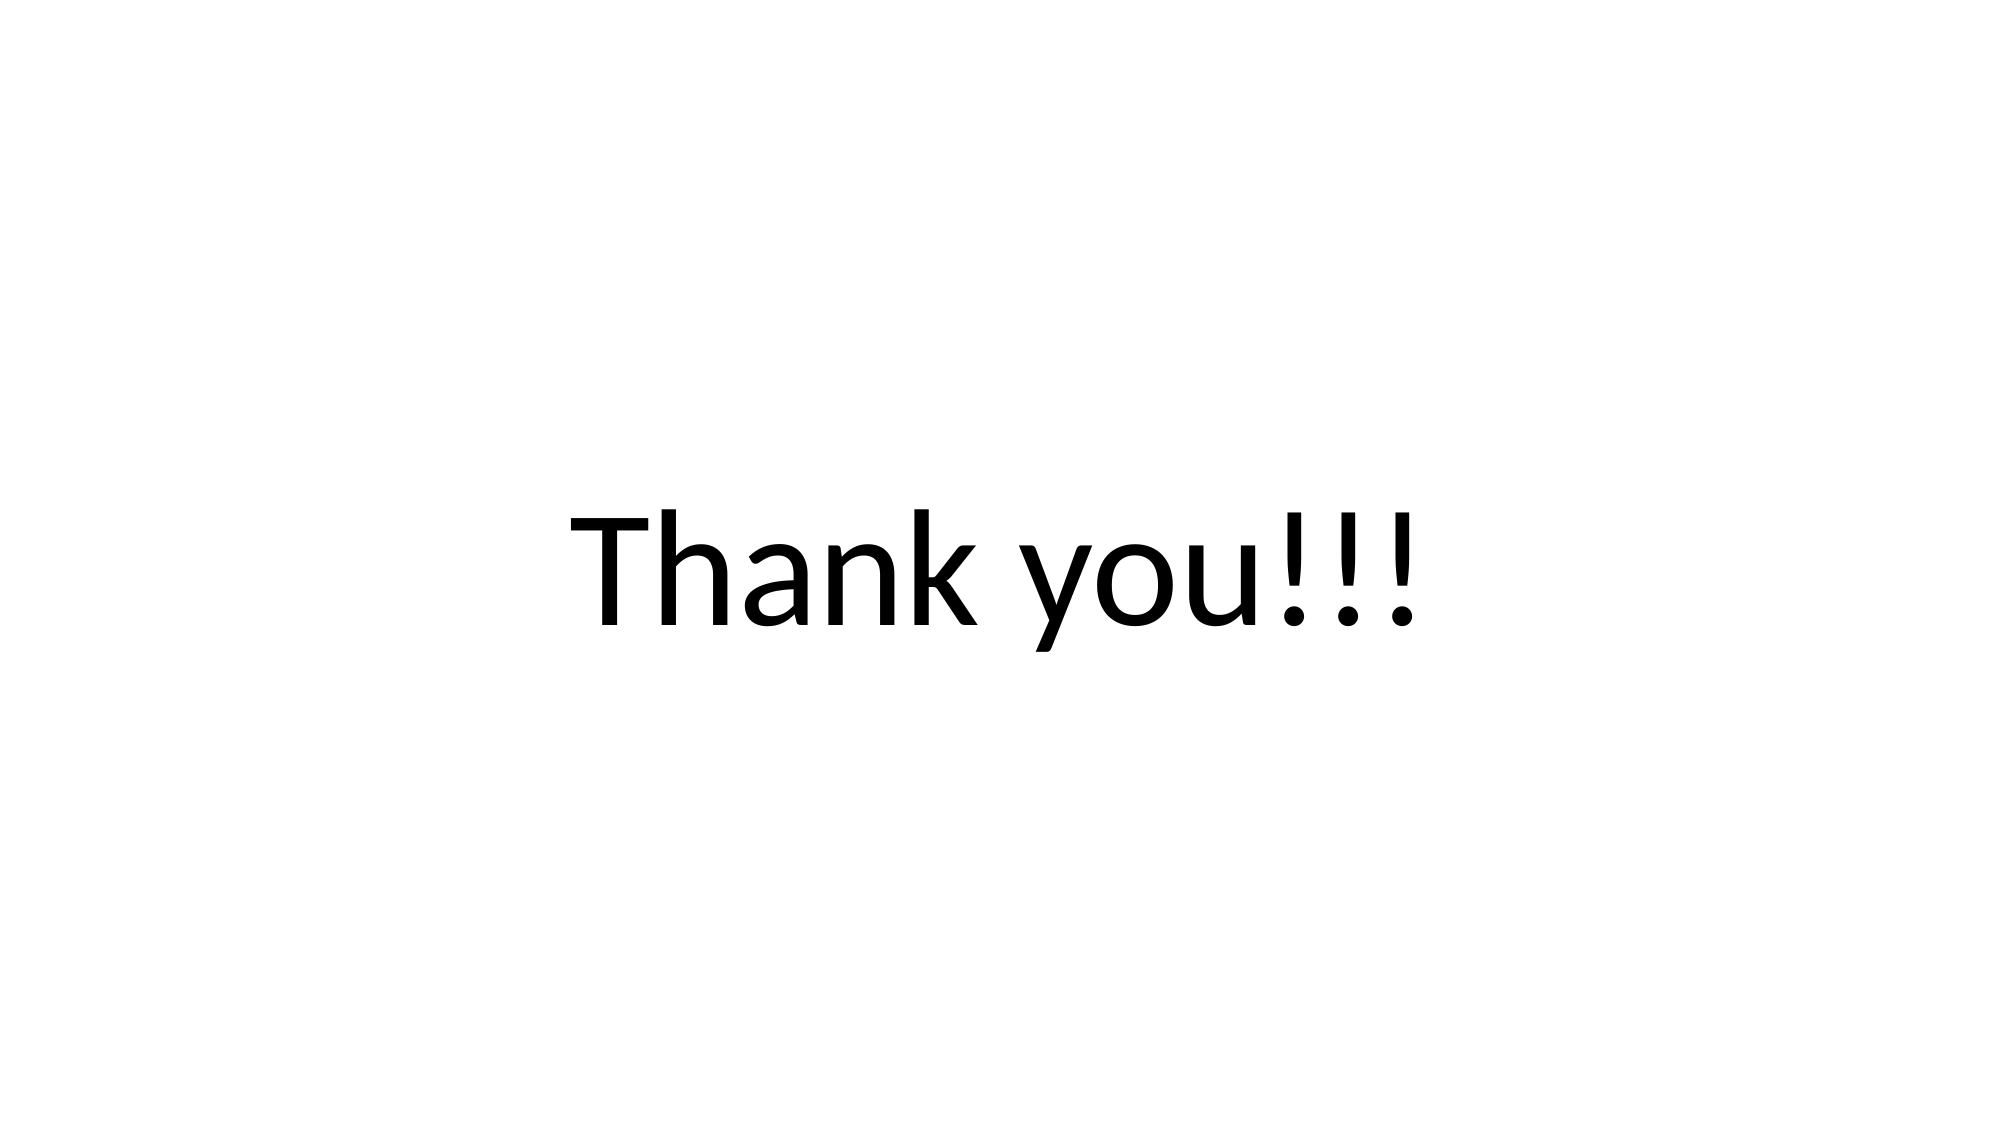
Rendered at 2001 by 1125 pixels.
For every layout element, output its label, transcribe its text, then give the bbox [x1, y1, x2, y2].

title Thank you!!! [99, 117, 1900, 1001]
